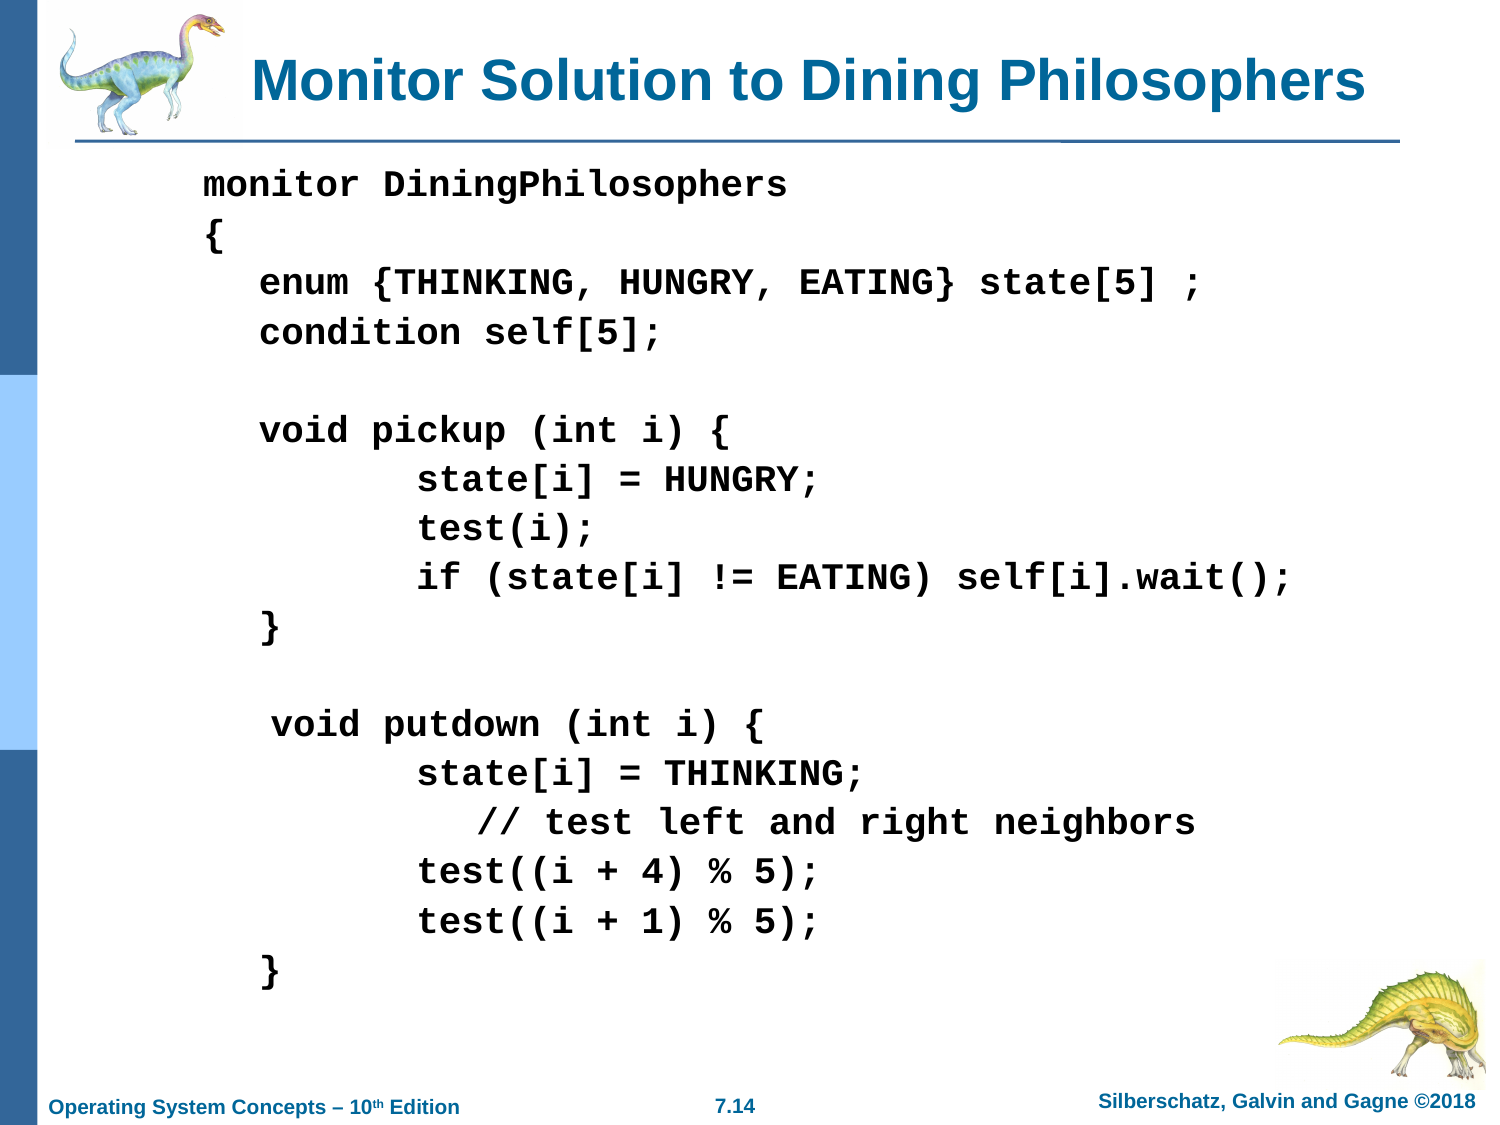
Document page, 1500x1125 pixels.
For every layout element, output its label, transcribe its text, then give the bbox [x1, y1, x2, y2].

picture [46, 0, 243, 149]
list monitor DiningPhilosophers { enum {THINKING, HUNGRY, EATING} state[5] ; condition self[5]; void pickup (int i) { state[i] = HUNGRY; test(i); if (state[i] != EATING) self[i].wait(); } void putdown (int i) { state[i] = THINKING; // test left and right neighbors test((i + 4) % 5); test((i + 1) % 5); } [188, 160, 1393, 1044]
picture [1275, 959, 1486, 1090]
title Monitor Solution to Dining Philosophers [146, 19, 1472, 120]
